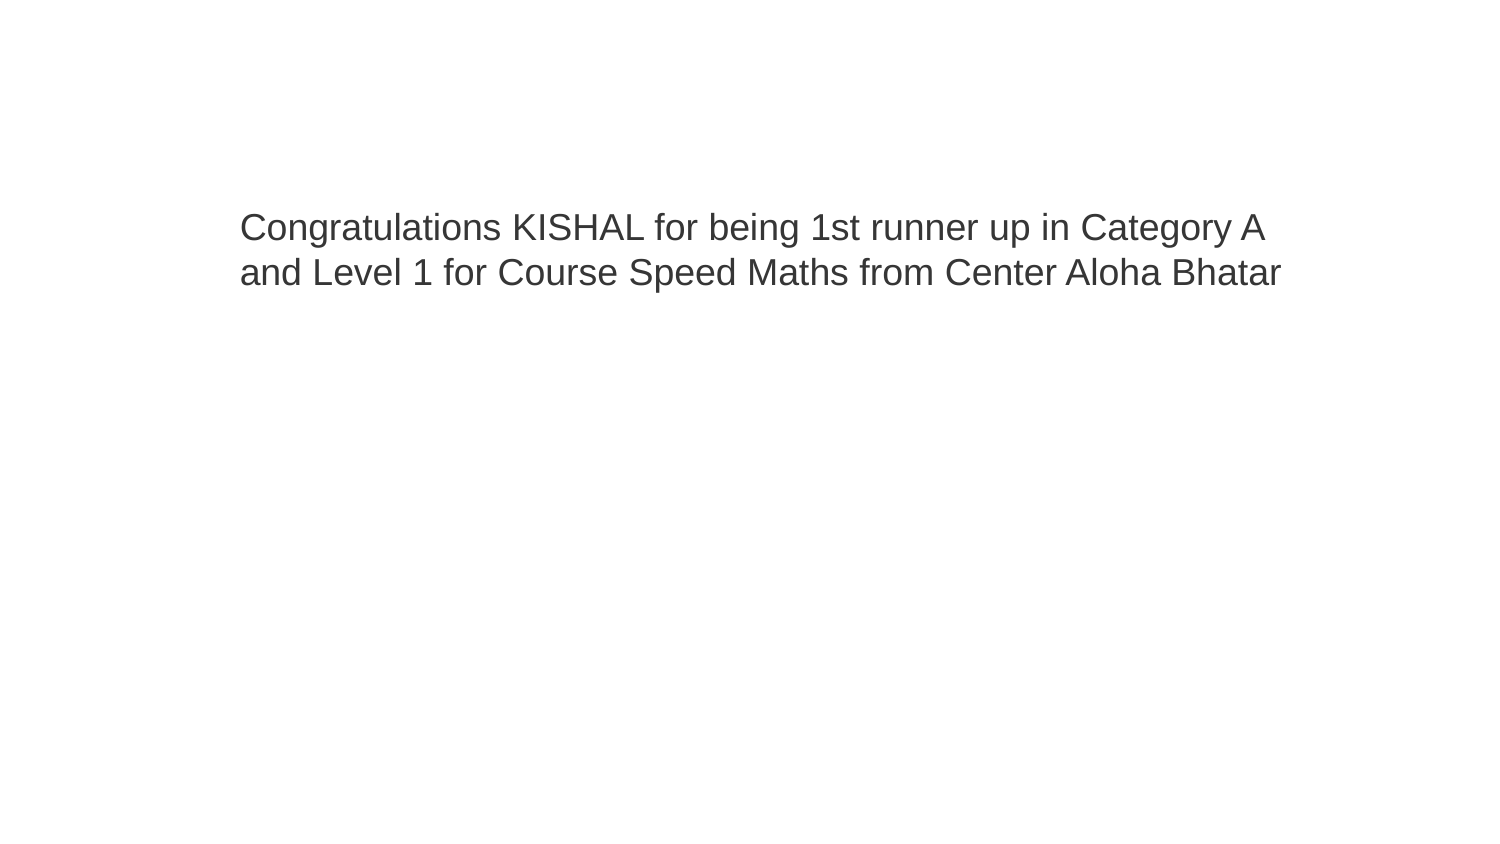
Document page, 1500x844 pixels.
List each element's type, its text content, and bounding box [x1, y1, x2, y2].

text_box Congratulations KISHAL for being 1st runner up in Category A and Level 1 for Course Speed Maths from Center Aloha Bhatar [224, 224, 1350, 270]
